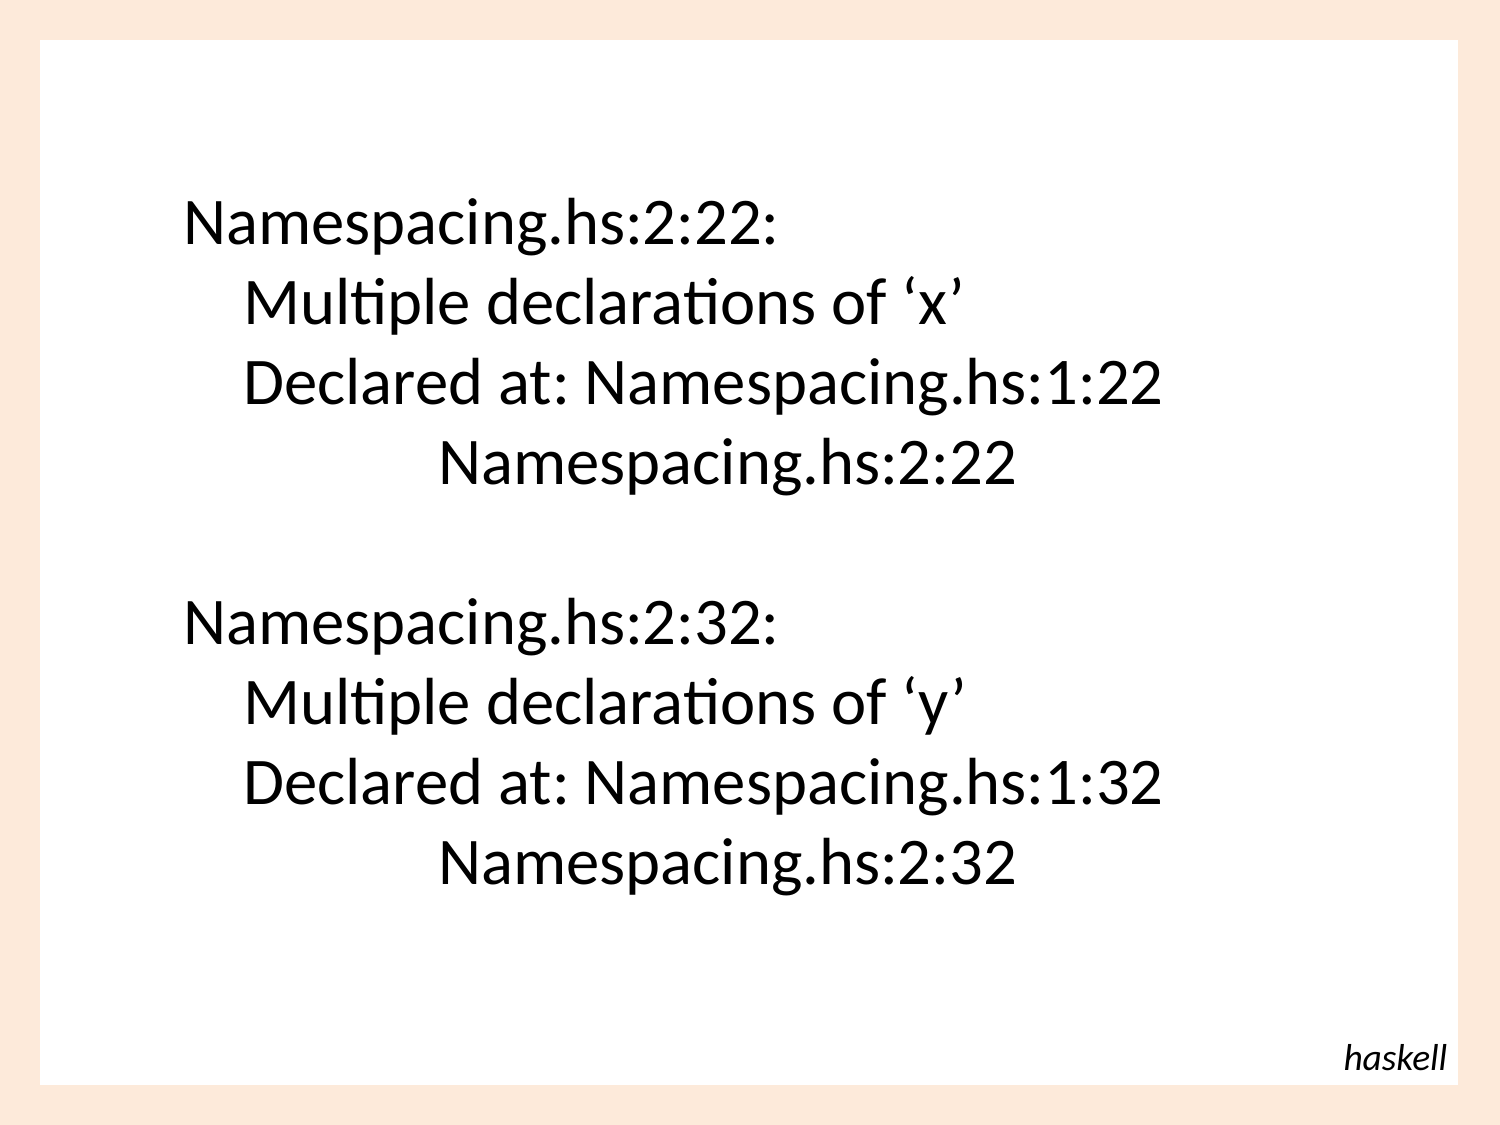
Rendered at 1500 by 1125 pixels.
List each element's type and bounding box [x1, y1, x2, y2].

text_box [17, 17, 1481, 1108]
